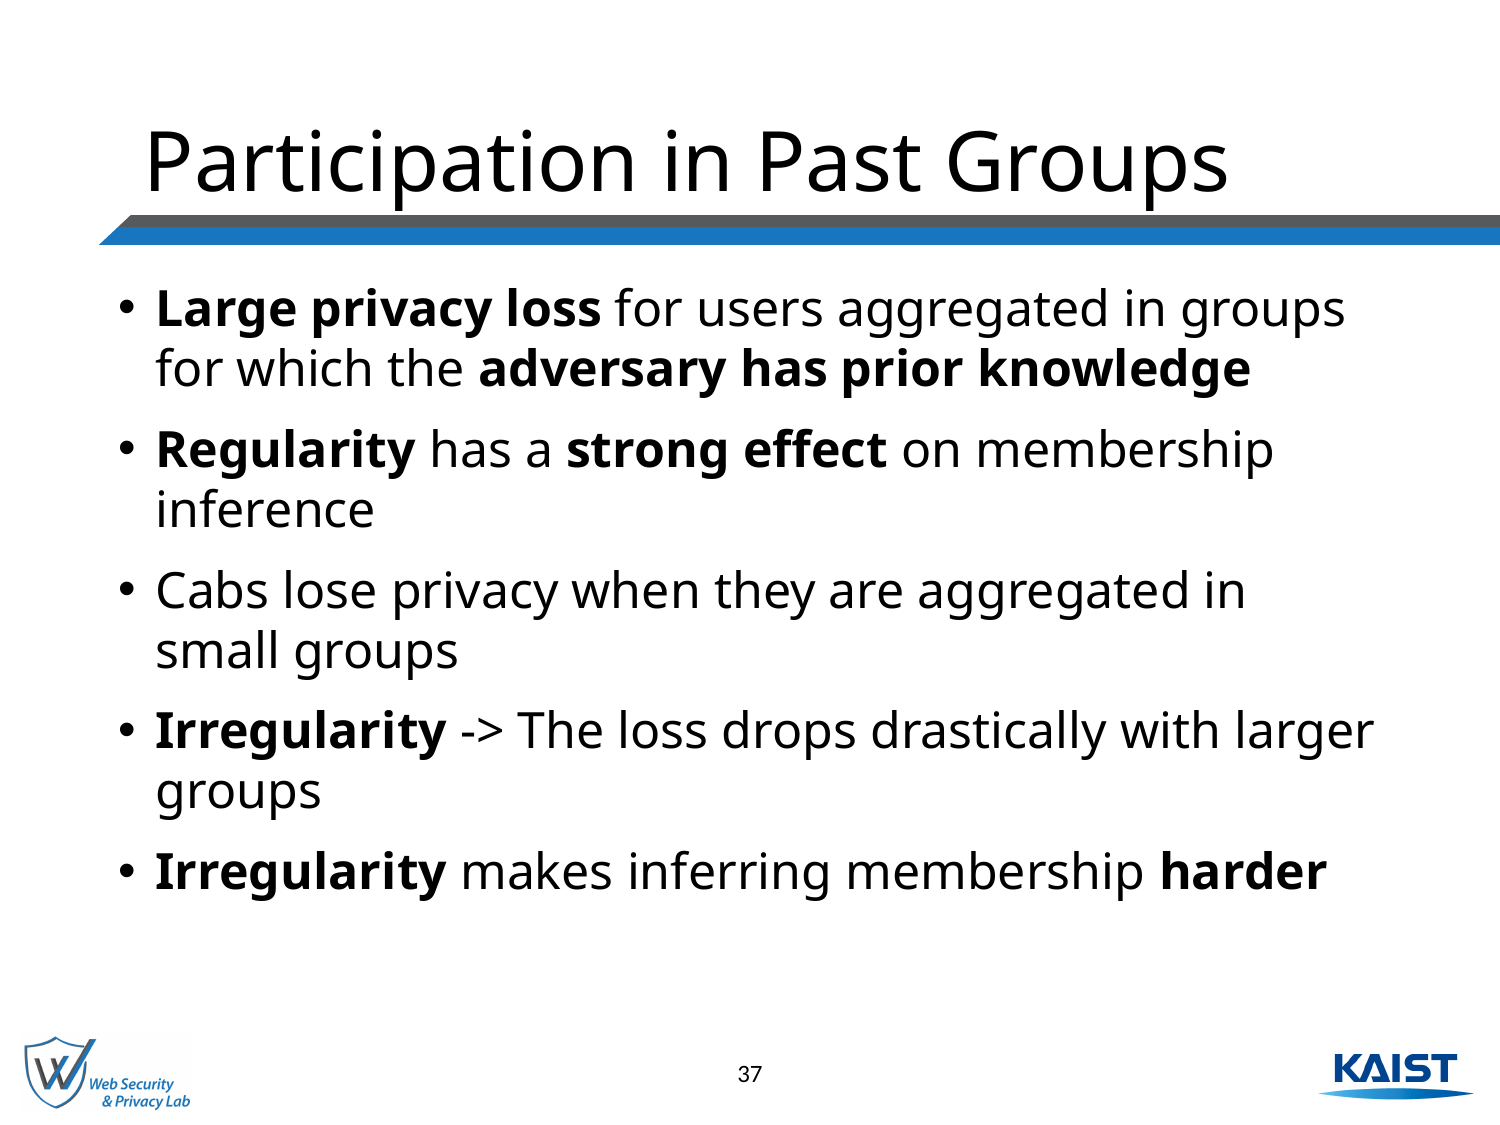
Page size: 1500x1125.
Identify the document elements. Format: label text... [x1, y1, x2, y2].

slide_number 37 [581, 1042, 919, 1103]
list Large privacy loss for users aggregated in groups for which the adversary has prior knowledge Regularity has a strong effect on membership inference Cabs lose privacy when they are aggregated in small groups Irregularity -> The loss drops drastically with larger groups Irregularity makes inferring membership harder [103, 268, 1397, 983]
picture [19, 1029, 196, 1116]
title Participation in Past Groups [129, 70, 1423, 217]
picture [1303, 1050, 1489, 1103]
